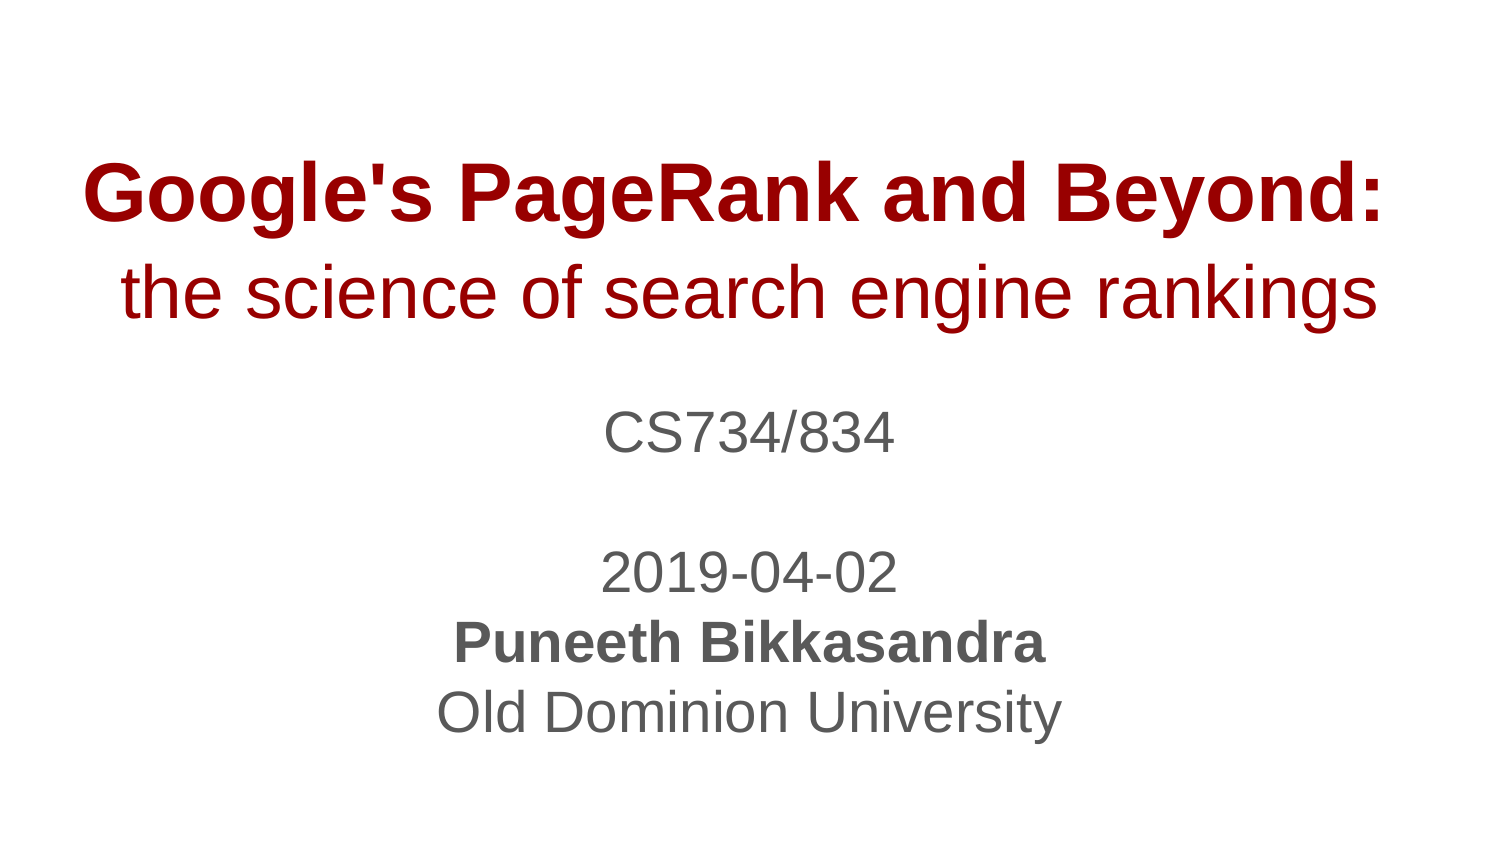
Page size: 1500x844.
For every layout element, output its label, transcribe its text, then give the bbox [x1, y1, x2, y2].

subtitle CS734/834 2019-04-02 Puneeth Bikkasandra Old Dominion University [51, 379, 1449, 595]
title Google's PageRank and Beyond: the science of search engine rankings [51, 18, 1449, 349]
